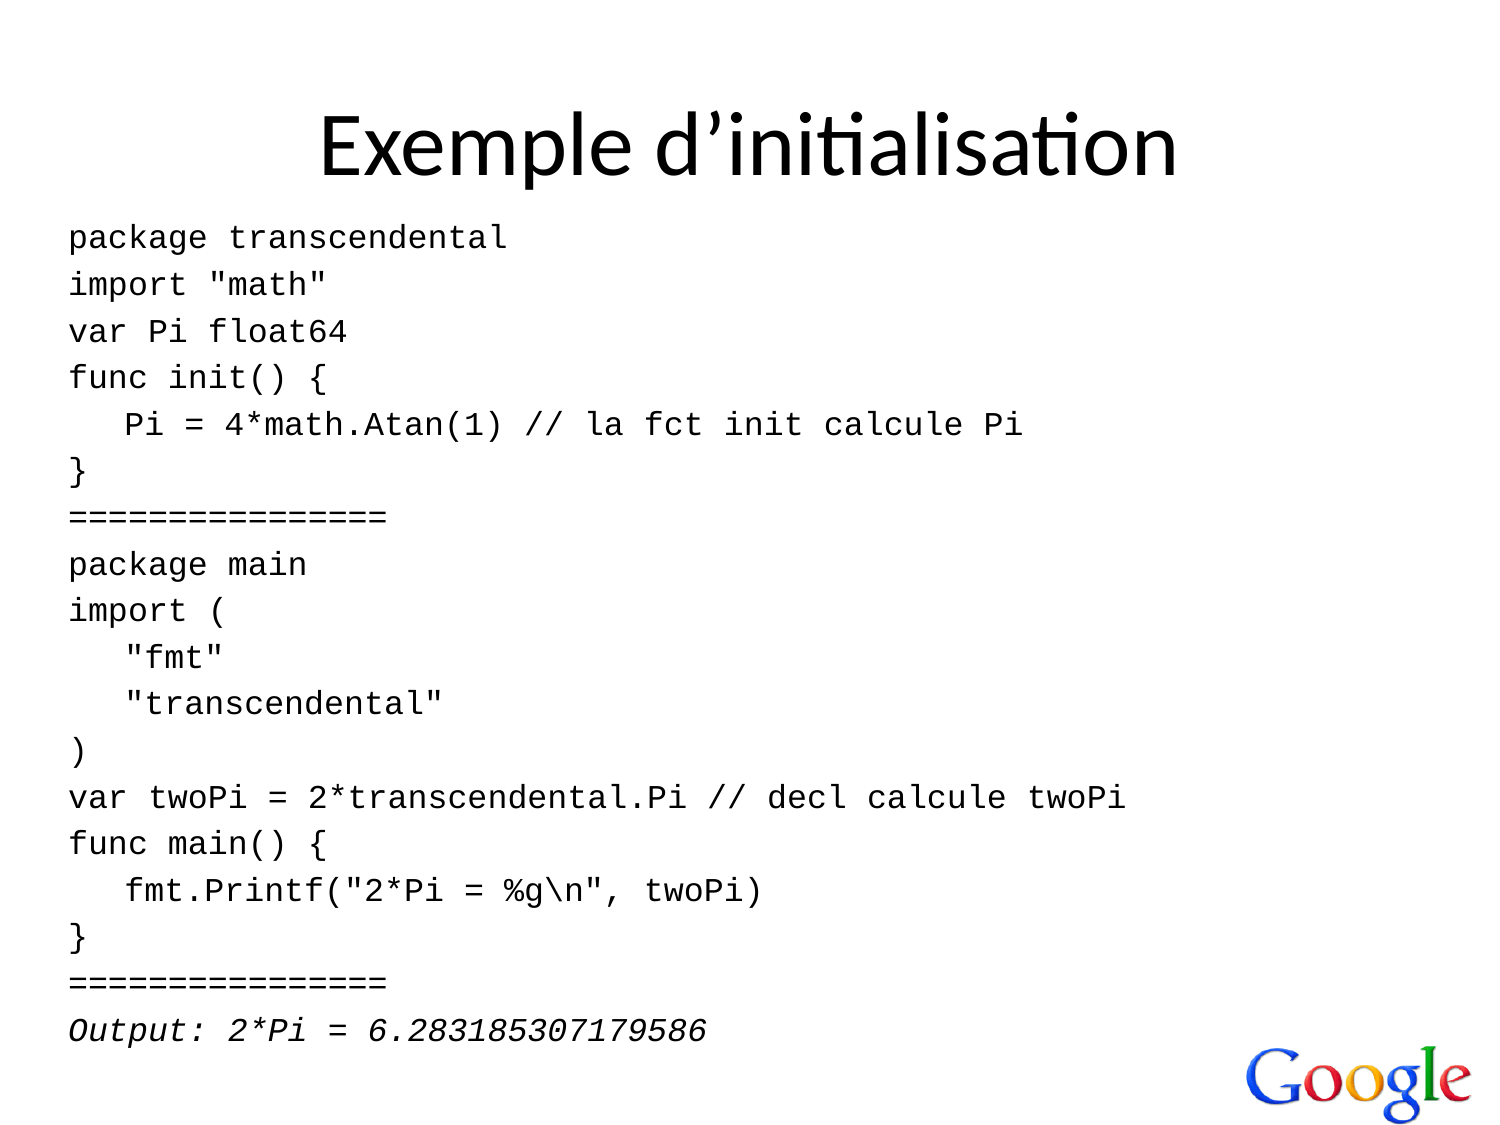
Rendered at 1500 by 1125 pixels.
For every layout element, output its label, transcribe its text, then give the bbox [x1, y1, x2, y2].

title Exemple d’initialisation [75, 45, 1425, 208]
list package transcendental import "math" var Pi float64 func init() { Pi = 4*math.Atan(1) // la fct init calcule Pi } ================ package main import ( "fmt" "transcendental" ) var twoPi = 2*transcendental.Pi // decl calcule twoPi func main() { fmt.Printf("2*Pi = %g\n", twoPi) } ================ Output: 2*Pi = 6.283185307179586 [53, 208, 1425, 1035]
picture [1246, 1046, 1473, 1125]
